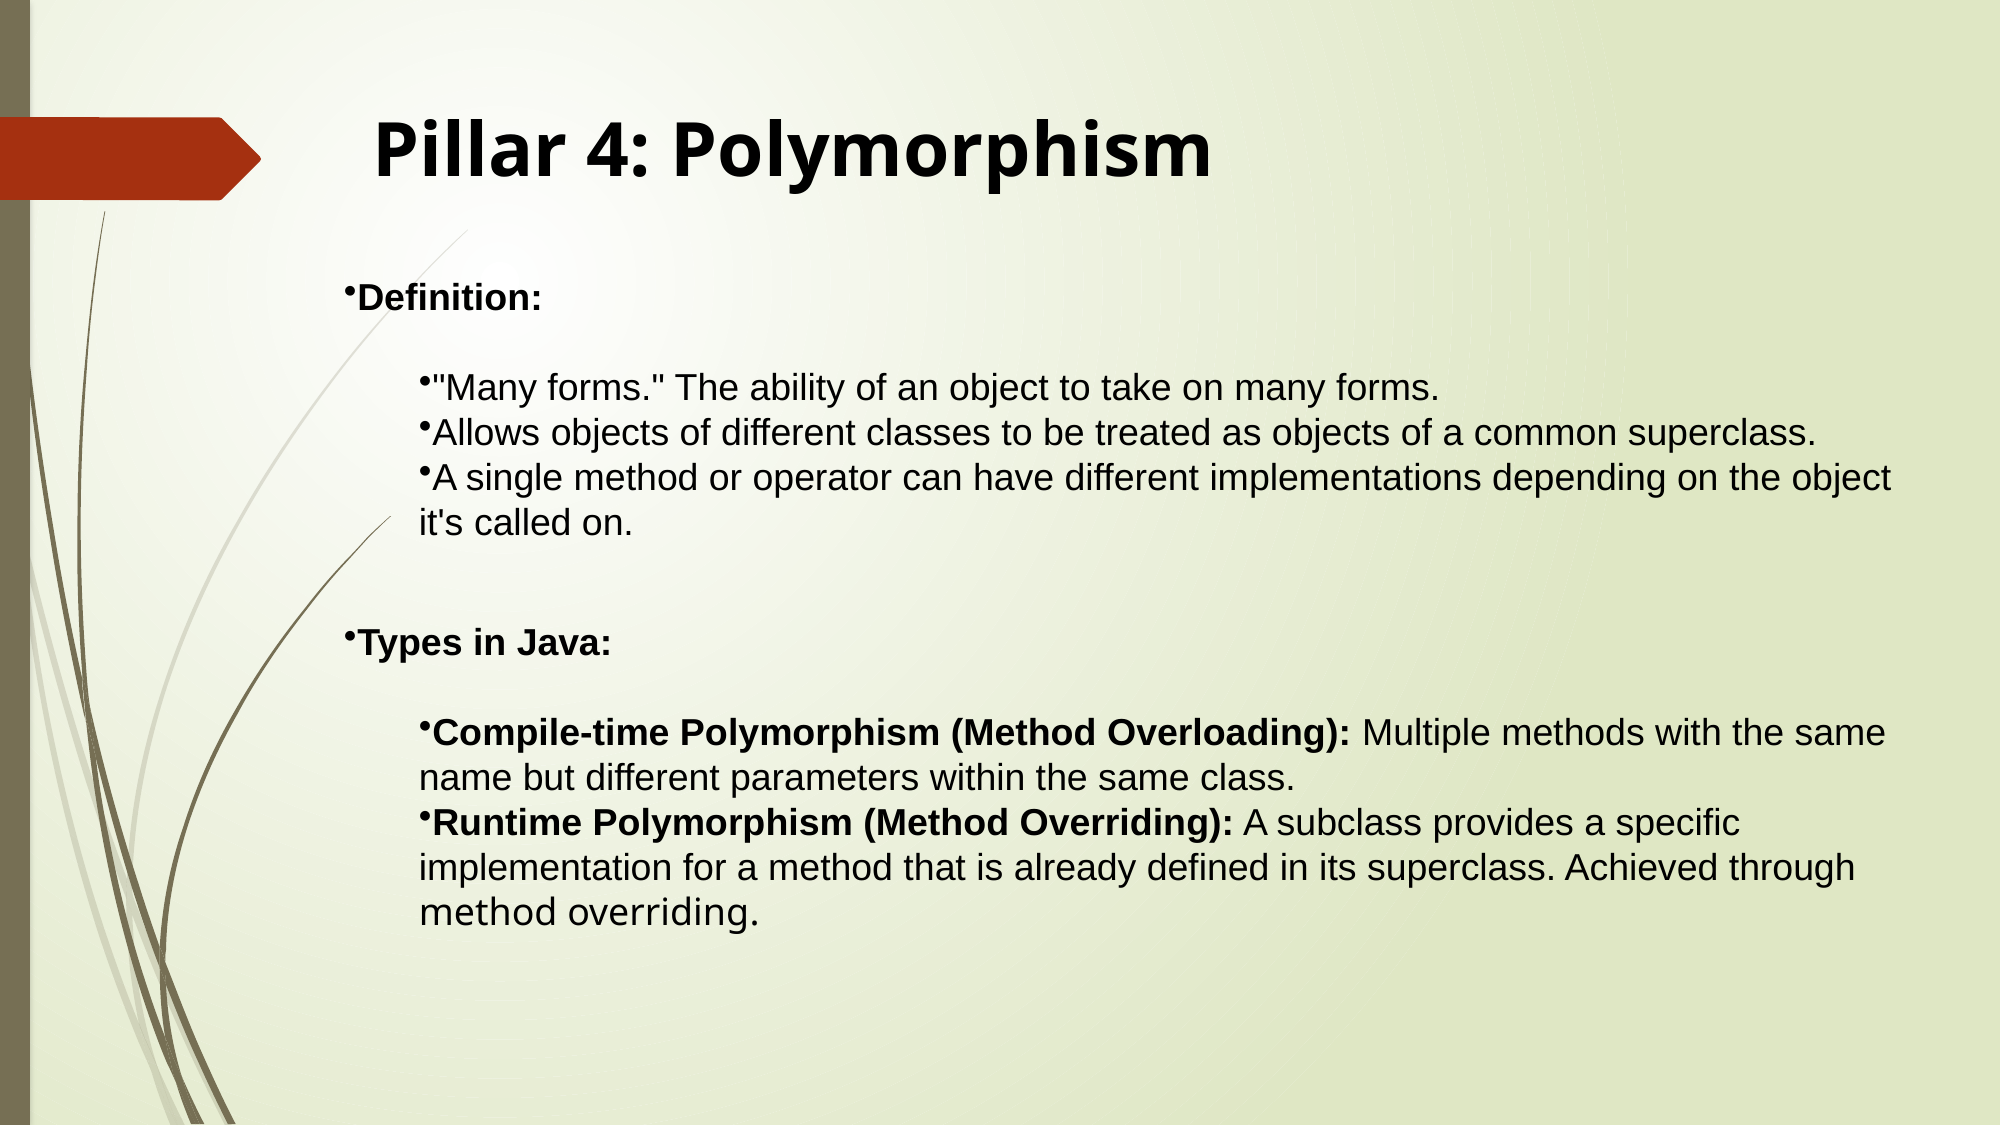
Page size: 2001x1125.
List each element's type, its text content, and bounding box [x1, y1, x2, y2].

list Definition: "Many forms." The ability of an object to take on many forms. Allows objects of different classes to be treated as objects of a common superclass. A single method or operator can have different implementations depending on the object it's called on. Types in Java: Compile-time Polymorphism (Method Overloading): Multiple methods with the same name but different parameters within the same class. Runtime Polymorphism (Method Overriding): A subclass provides a specific implementation for a method that is already defined in its superclass. Achieved through method overriding. [329, 265, 1923, 986]
title Pillar 4: Polymorphism [357, 94, 1820, 265]
